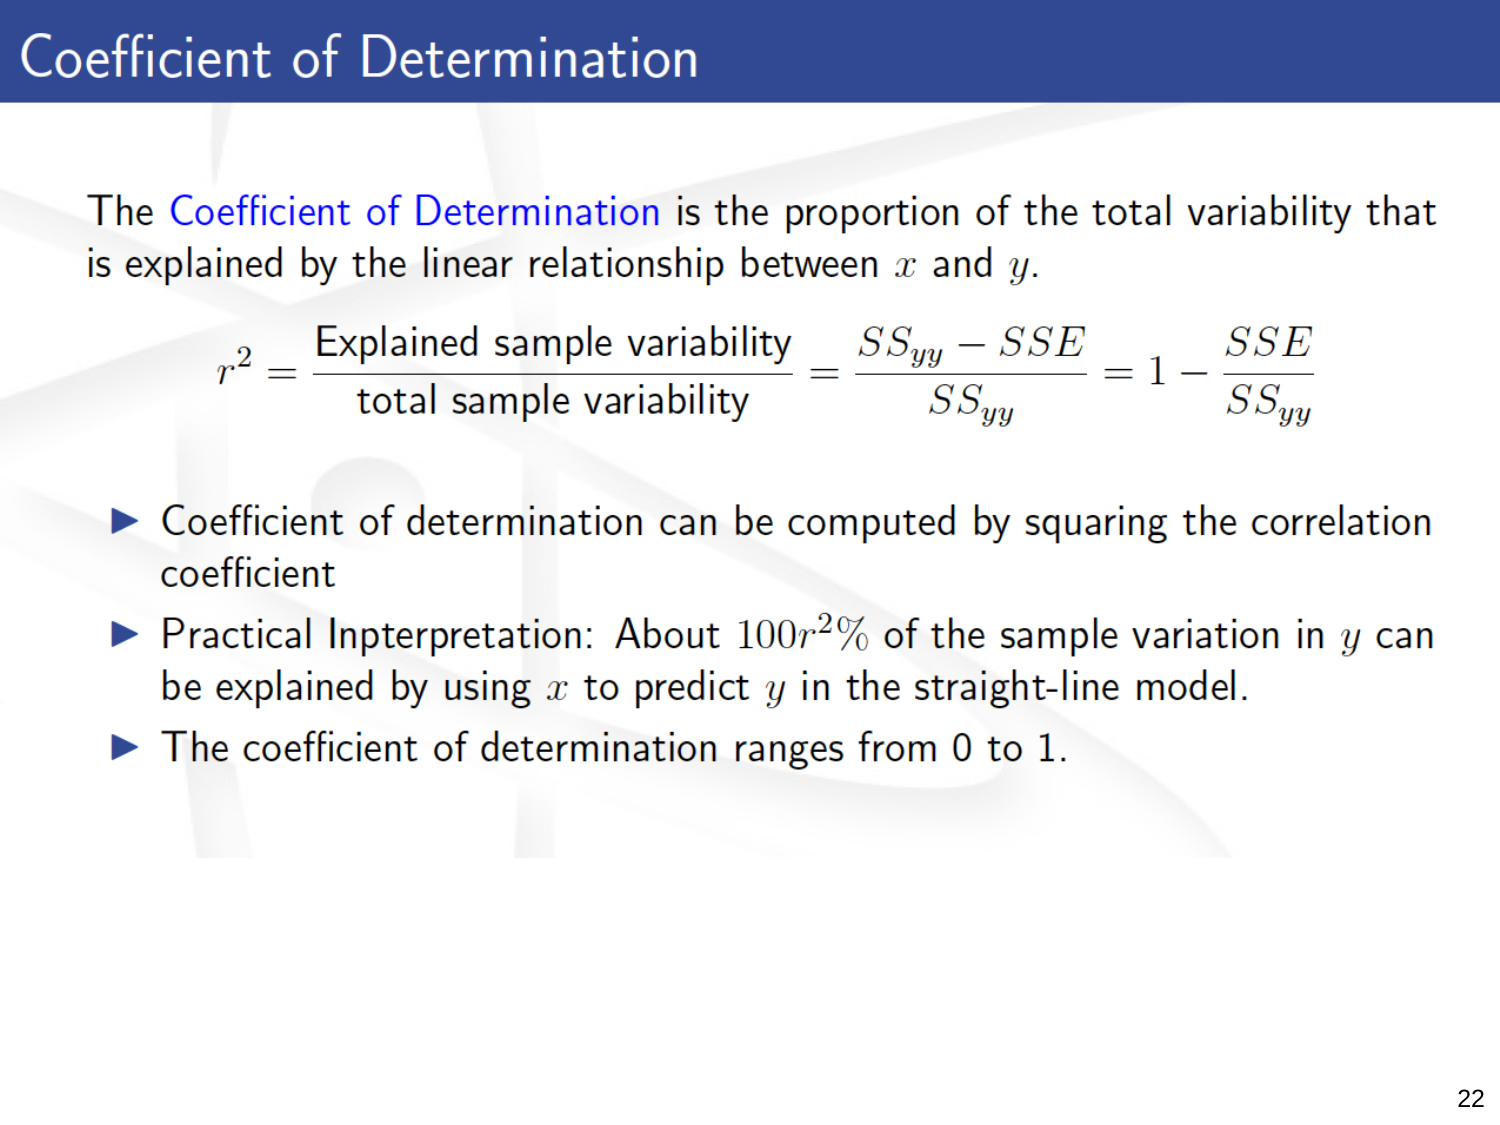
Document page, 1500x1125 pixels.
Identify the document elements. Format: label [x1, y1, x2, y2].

slide_number [1310, 1070, 1498, 1121]
picture [0, 0, 1500, 858]
